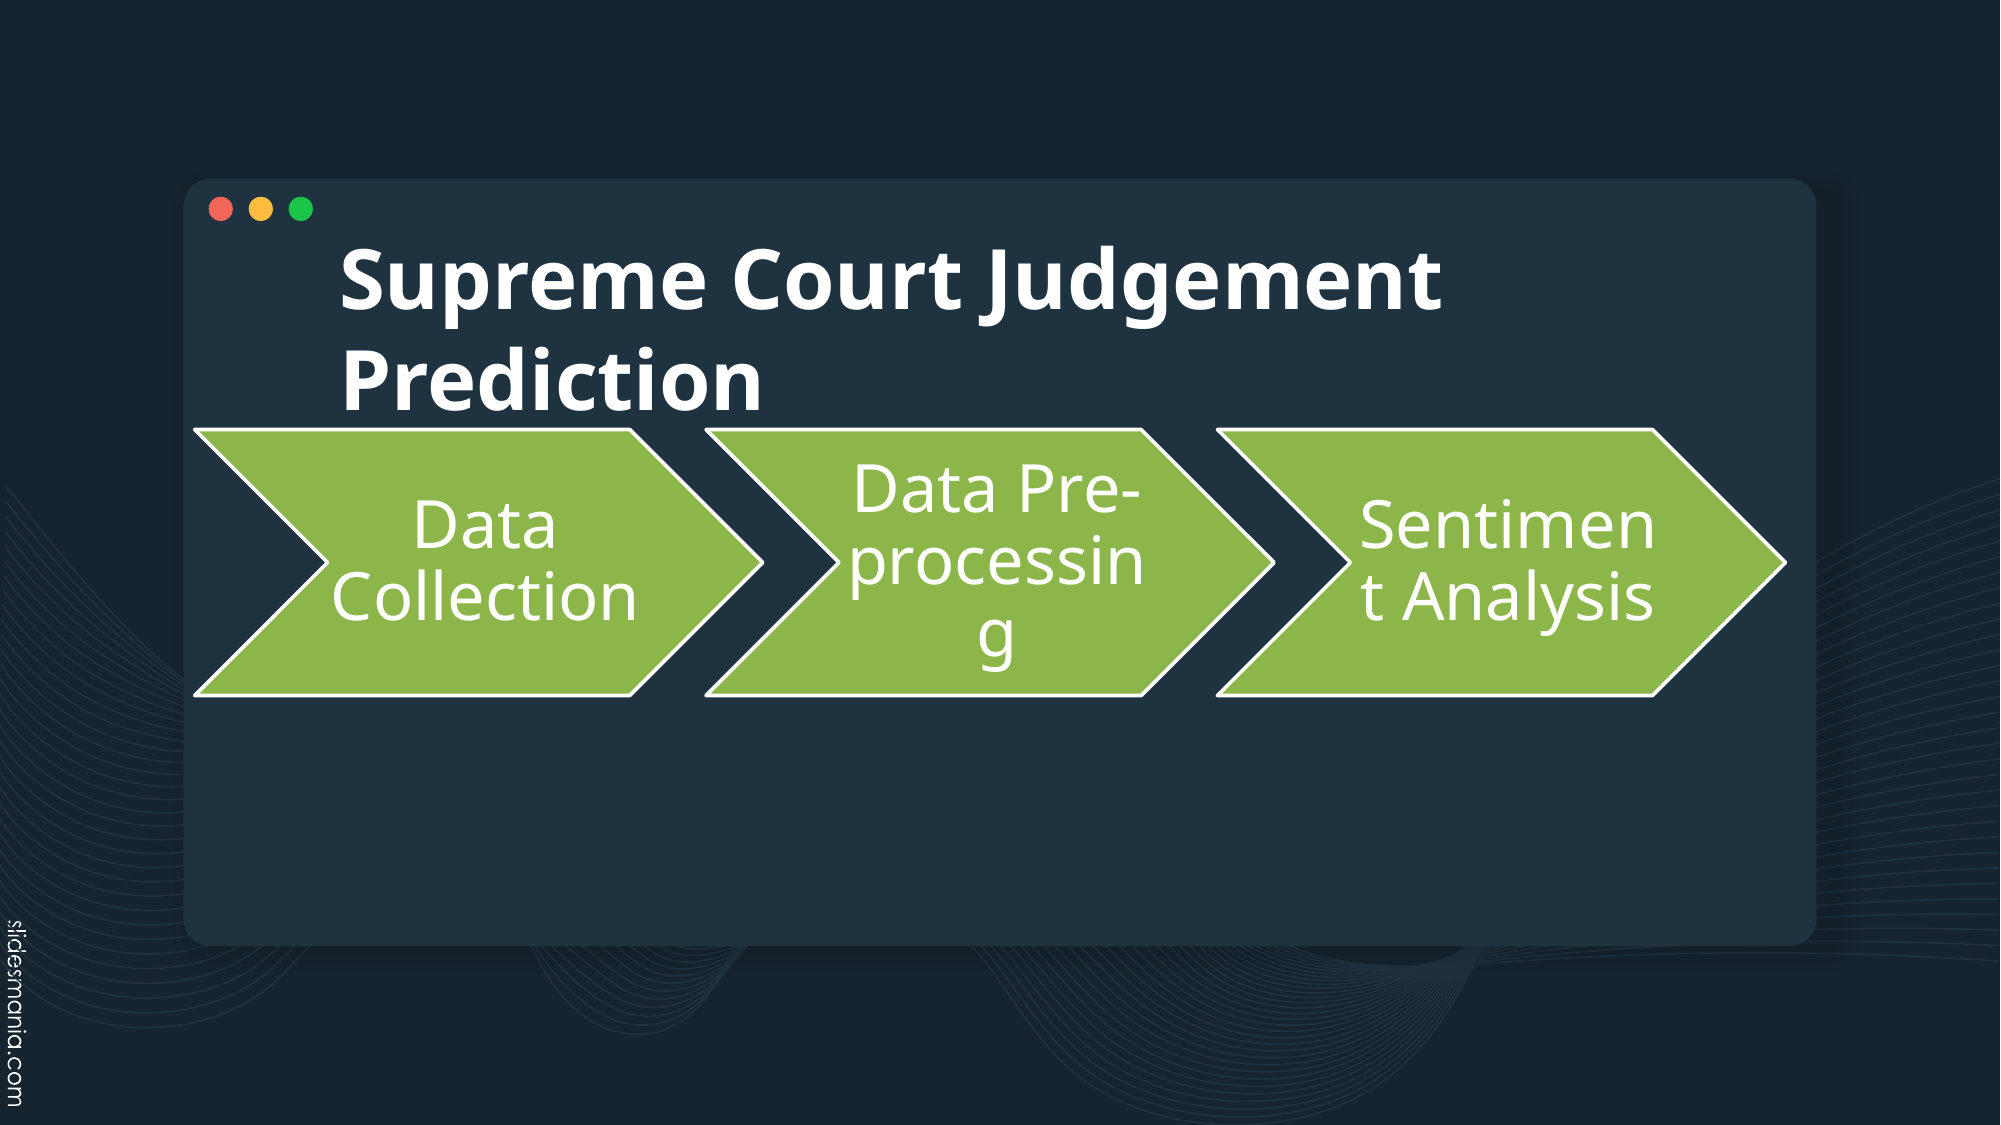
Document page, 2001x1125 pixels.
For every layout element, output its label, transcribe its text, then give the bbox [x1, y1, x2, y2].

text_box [194, 429, 1786, 696]
text_box Supreme Court Judgement Prediction [324, 211, 1773, 379]
